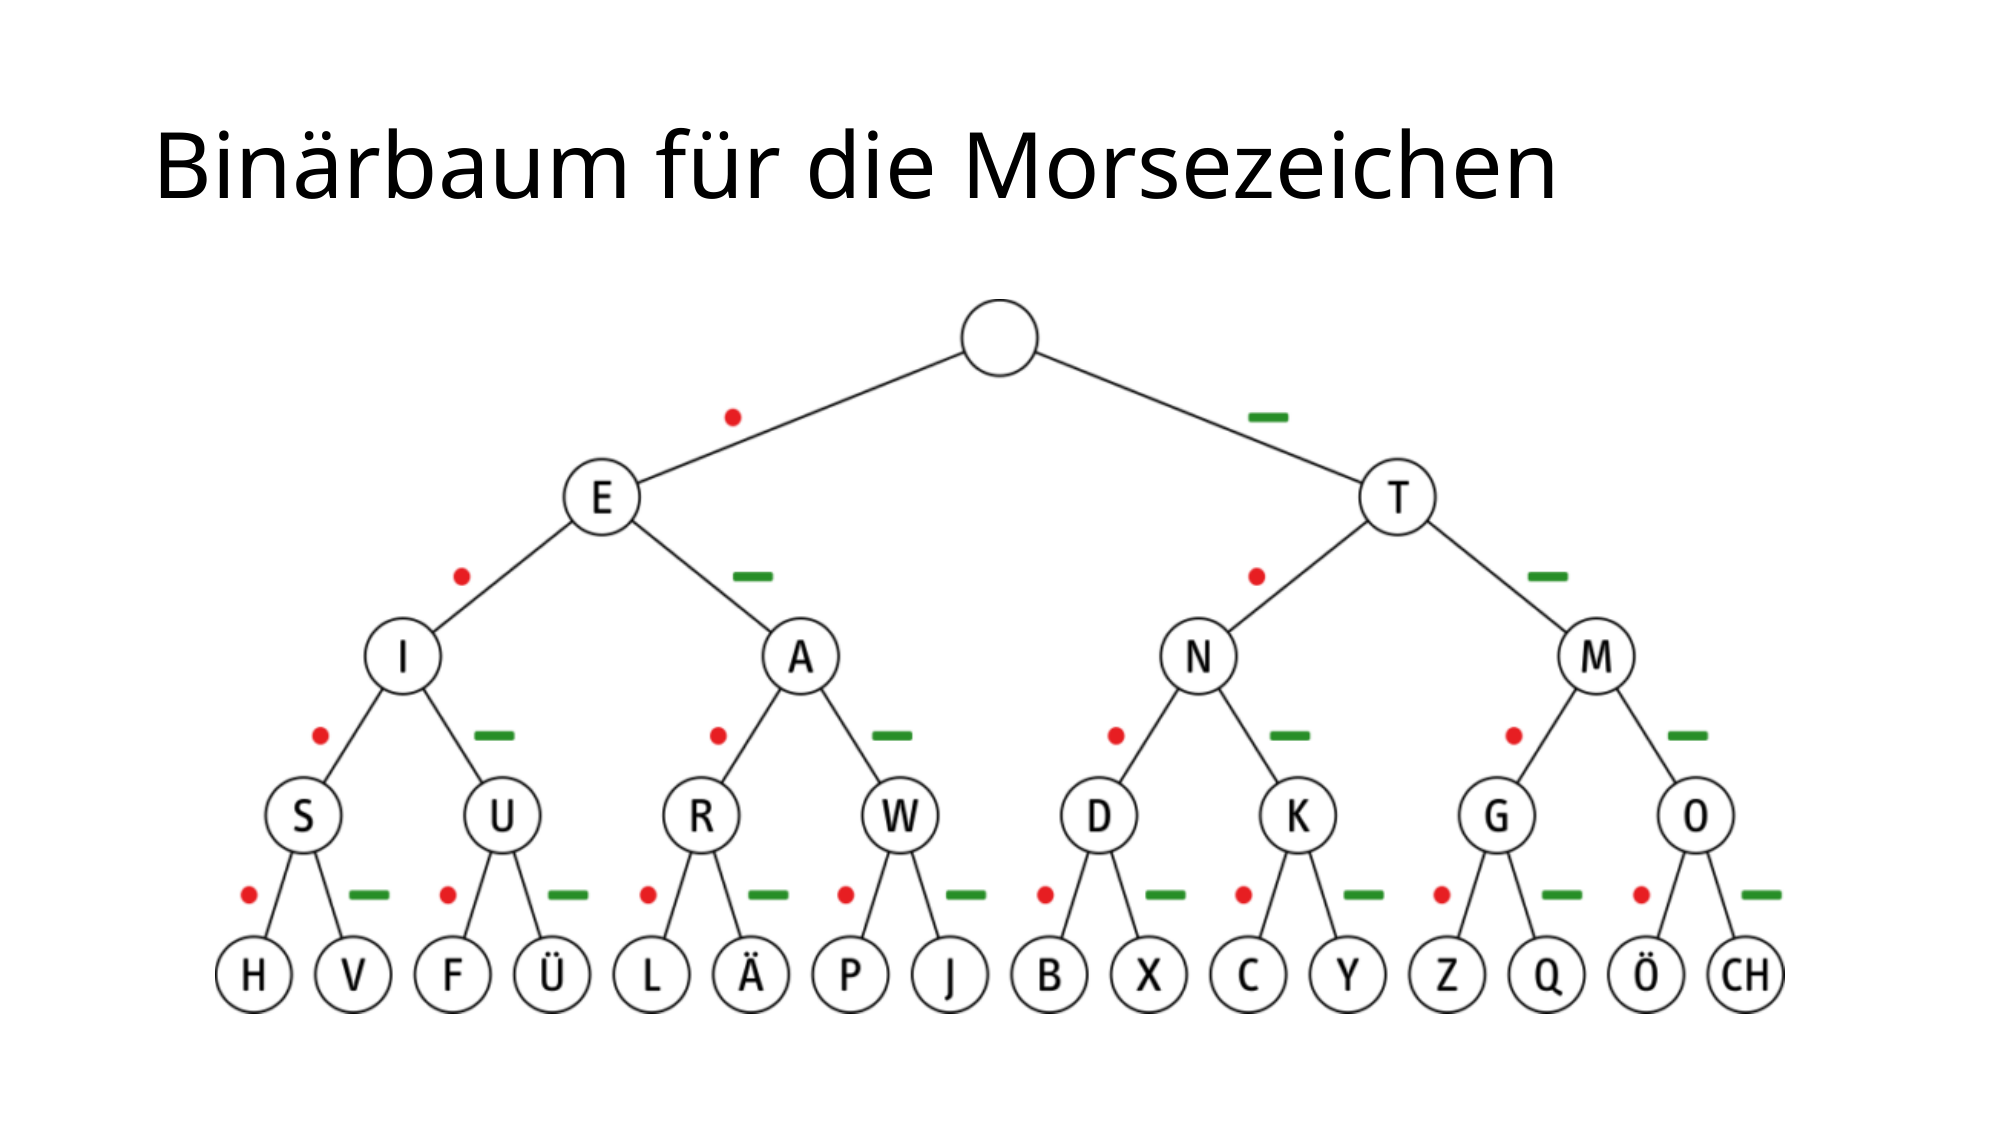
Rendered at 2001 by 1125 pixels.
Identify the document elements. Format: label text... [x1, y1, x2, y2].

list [215, 299, 1785, 1014]
title Binärbaum für die Morsezeichen [137, 59, 1863, 278]
